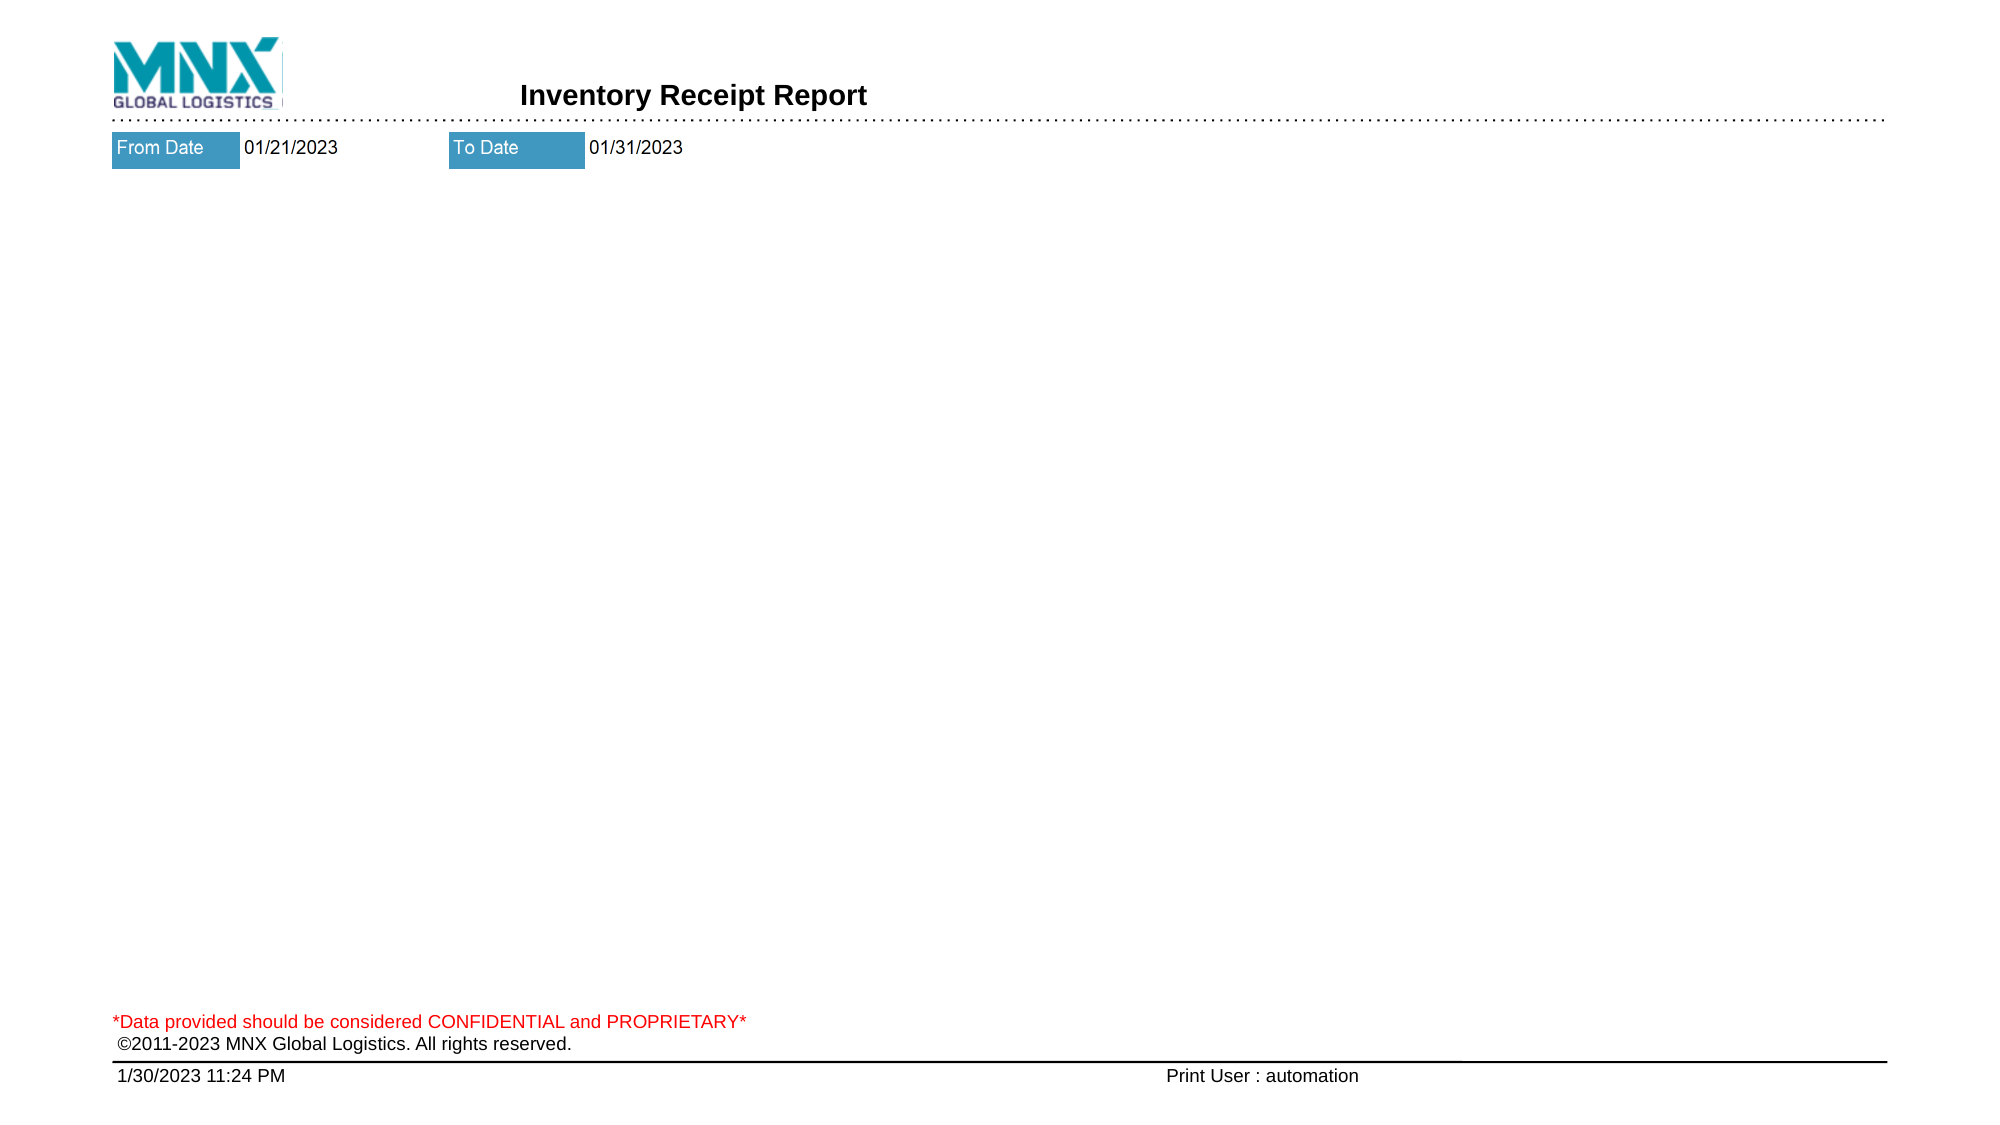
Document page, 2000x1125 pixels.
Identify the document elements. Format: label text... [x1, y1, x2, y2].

text_box *Data provided should be considered CONFIDENTIAL and PROPRIETARY* [112, 1010, 1325, 1031]
text_box Print User : automation [1087, 1063, 1438, 1088]
text_box 1/30/2023 11:24 PM [117, 1063, 371, 1088]
picture [112, 132, 754, 169]
picture [114, 37, 325, 110]
text_box ©2011-2023 MNX Global Logistics. All rights reserved. [112, 1031, 1325, 1053]
text_box Inventory Receipt Report [349, 72, 1039, 114]
